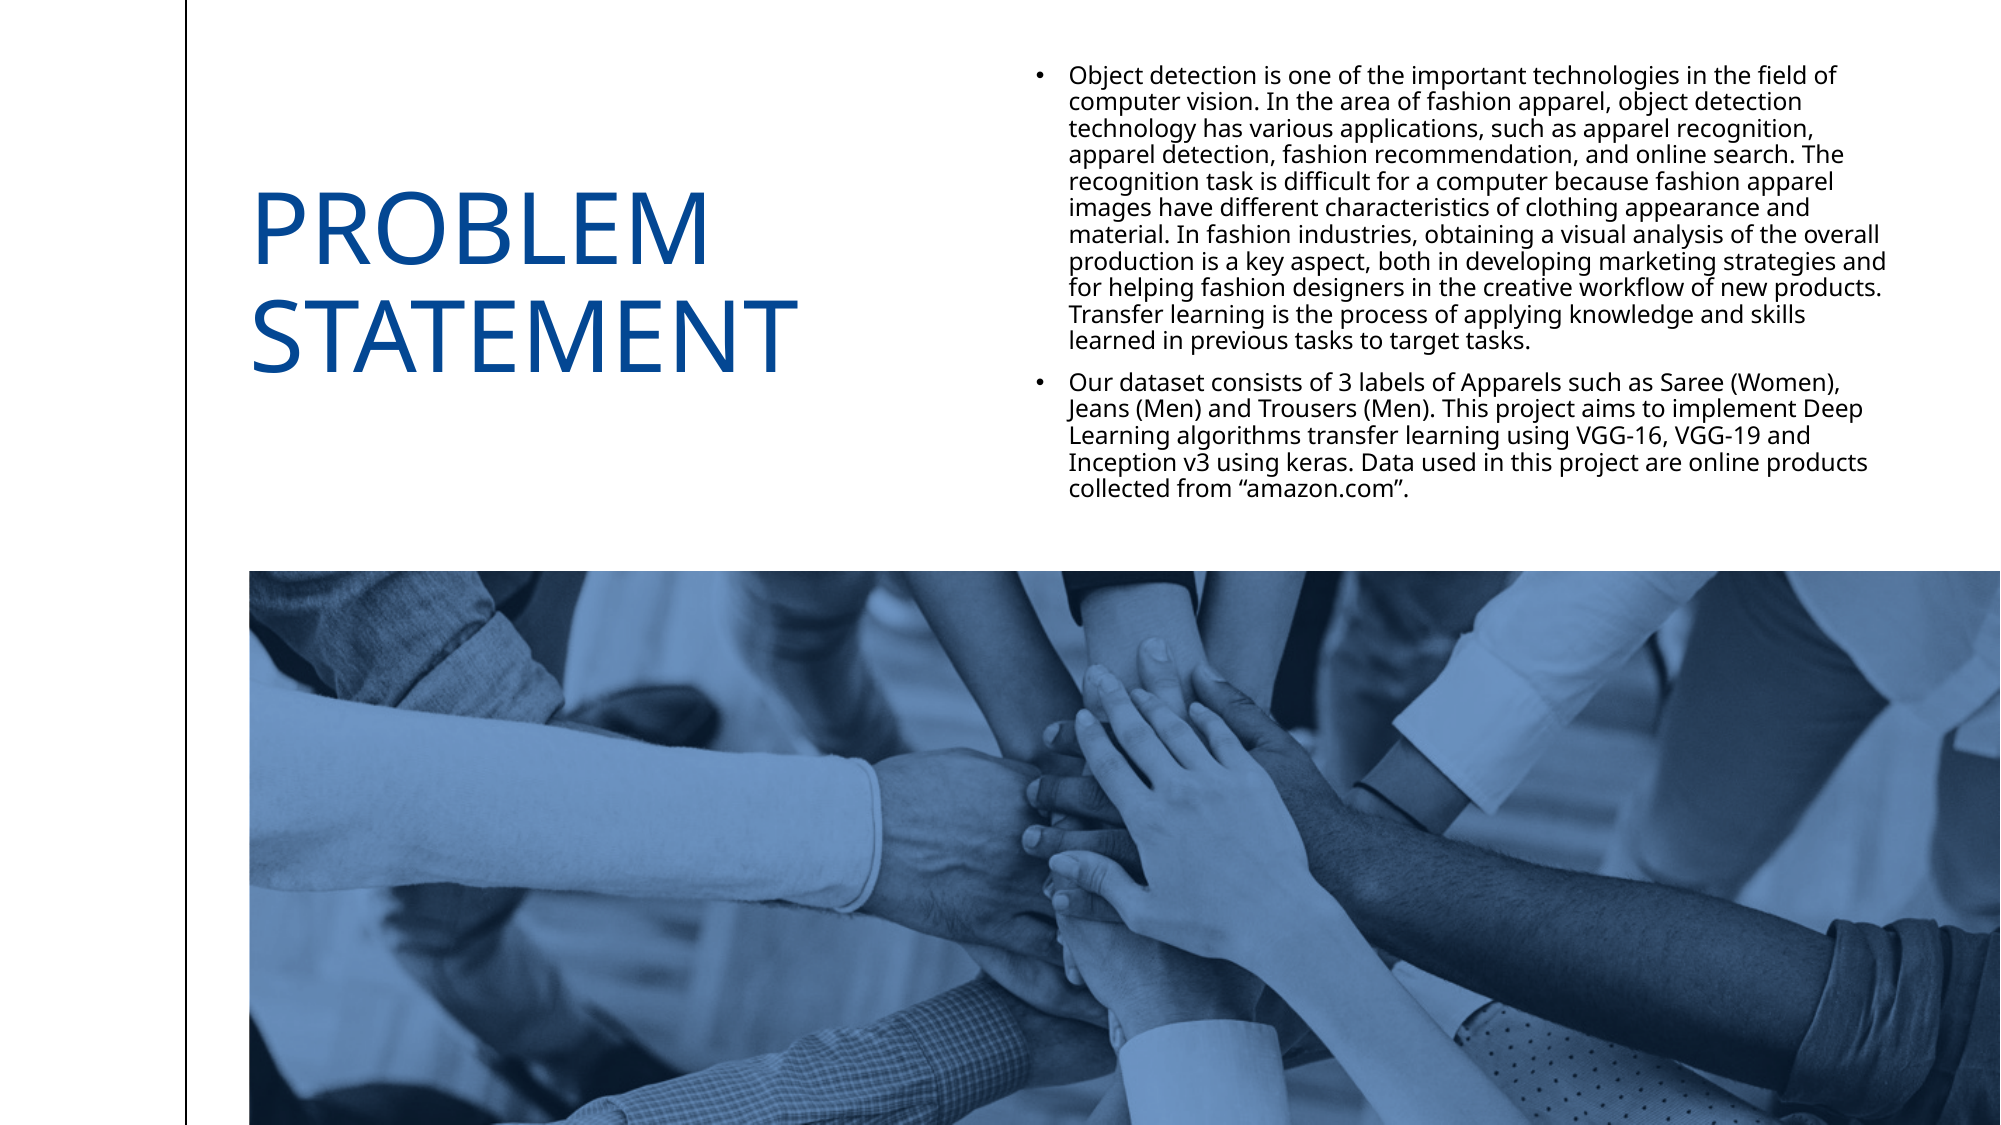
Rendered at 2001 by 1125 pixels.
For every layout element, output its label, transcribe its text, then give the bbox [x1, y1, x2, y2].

title Problem Statement [249, 55, 936, 517]
picture [249, 571, 2000, 1125]
list Object detection is one of the important technologies in the field of computer vision. In the area of fashion apparel, object detection technology has various applications, such as apparel recognition, apparel detection, fashion recommendation, and online search. The recognition task is difficult for a computer because fashion apparel images have different characteristics of clothing appearance and material. In fashion industries, obtaining a visual analysis of the overall production is a key aspect, both in developing marketing strategies and for helping fashion designers in the creative workﬂow of new products. Transfer learning is the process of applying knowledge and skills learned in previous tasks to target tasks. Our dataset consists of 3 labels of Apparels such as Saree (Women), Jeans (Men) and Trousers (Men). This project aims to implement Deep Learning algorithms transfer learning using VGG-16, VGG-19 and Inception v3 using keras. Data used in this project are online products collected from “amazon.com”. [1020, 55, 1904, 517]
